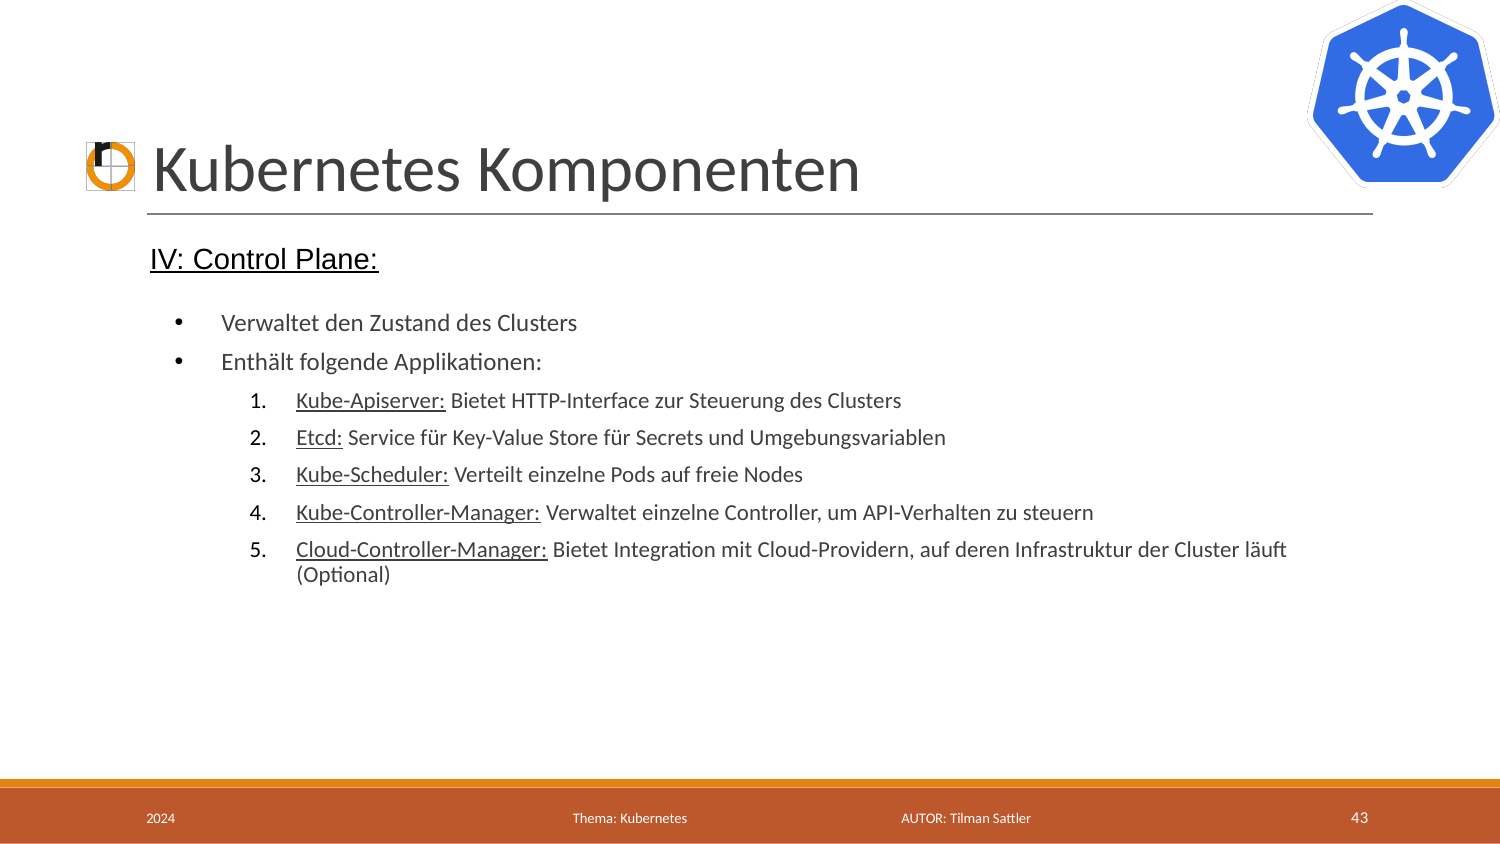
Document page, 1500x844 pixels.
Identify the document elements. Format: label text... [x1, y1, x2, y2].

slide_number 43 [1218, 794, 1380, 840]
picture [1307, 0, 1500, 188]
picture [83, 141, 136, 191]
list Verwaltet den Zustand des Clusters Enthält folgende Applikationen: Kube-Apiserver: Bietet HTTP-Interface zur Steuerung des Clusters Etcd: Service für Key-Value Store für Secrets und Umgebungsvariablen Kube-Scheduler: Verteilt einzelne Pods auf freie Nodes Kube-Controller-Manager: Verwaltet einzelne Controller, um API-Verhalten zu steuern Cloud-Controller-Manager: Bietet Integration mit Cloud-Providern, auf deren Infrastruktur der Cluster läuft (Optional) [135, 304, 1373, 723]
footer Thema: Kubernetes AUTOR: Tilman Sattler [453, 794, 1152, 840]
text_box IV: Control Plane: [135, 233, 633, 283]
title Kubernetes Komponenten [141, 32, 1380, 211]
slide_number 2024 [135, 794, 440, 840]
